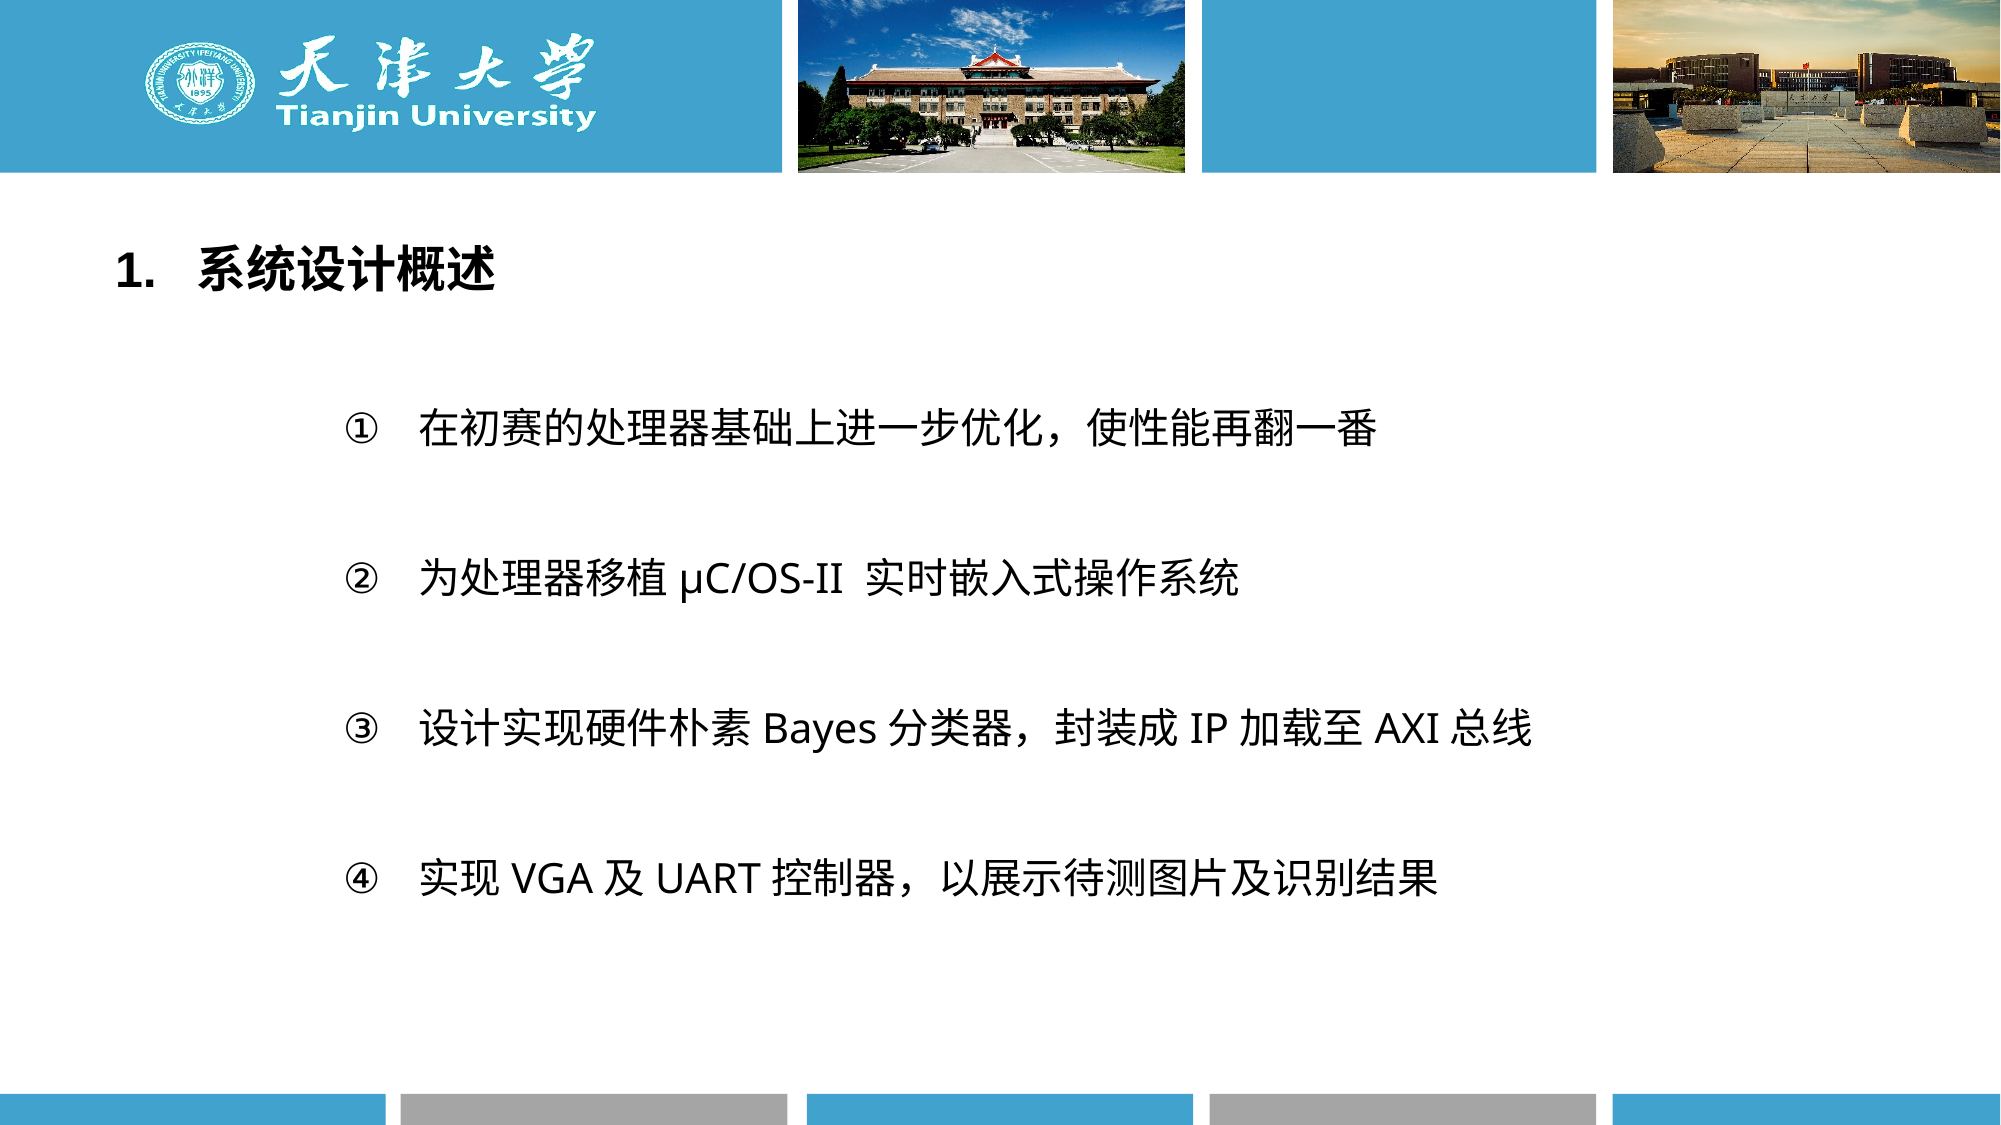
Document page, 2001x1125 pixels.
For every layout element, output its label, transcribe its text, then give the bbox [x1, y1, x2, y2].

picture [1613, 0, 2001, 173]
text_box 在初赛的处理器基础上进一步优化，使性能再翻一番 为处理器移植µC/OS-II 实时嵌入式操作系统 设计实现硬件朴素Bayes分类器，封装成IP加载至AXI总线 实现VGA及UART控制器，以展示待测图片及识别结果 [253, 394, 1574, 910]
picture [798, 0, 1185, 173]
text_box 1. 系统设计概述 [100, 229, 512, 305]
picture [63, 14, 711, 157]
